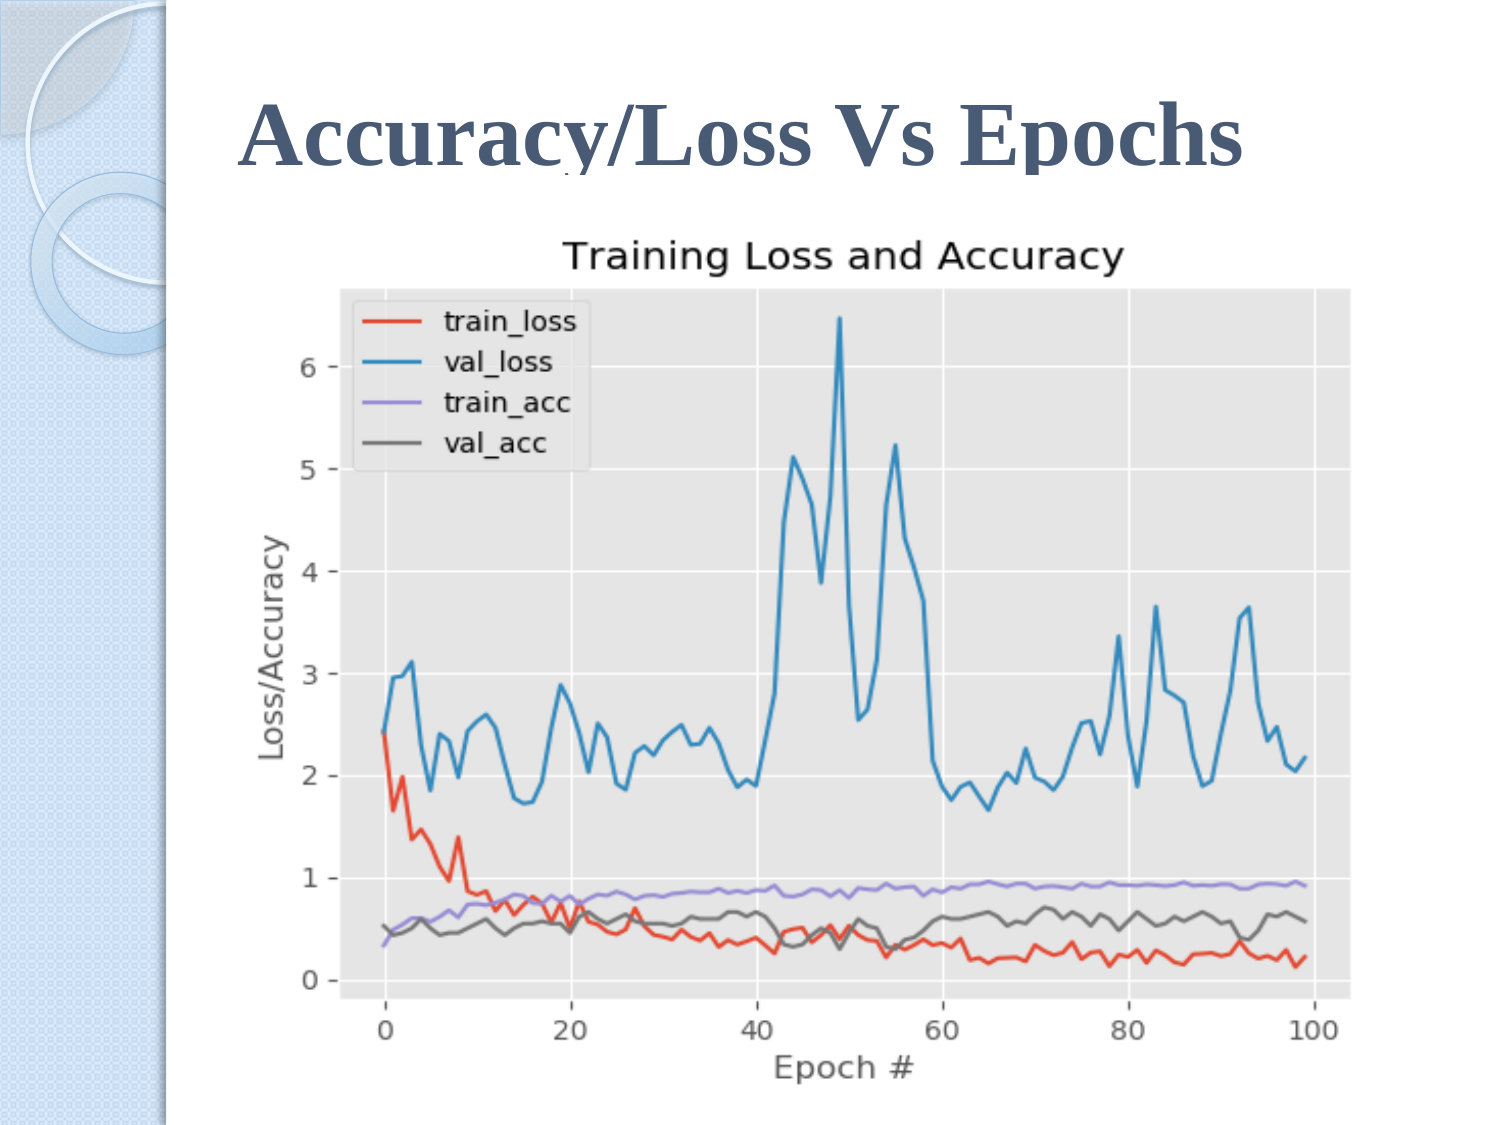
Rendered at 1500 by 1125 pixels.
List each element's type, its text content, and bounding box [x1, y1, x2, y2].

picture [175, 175, 1482, 1102]
title Accuracy/Loss Vs Epochs [222, 35, 1453, 172]
